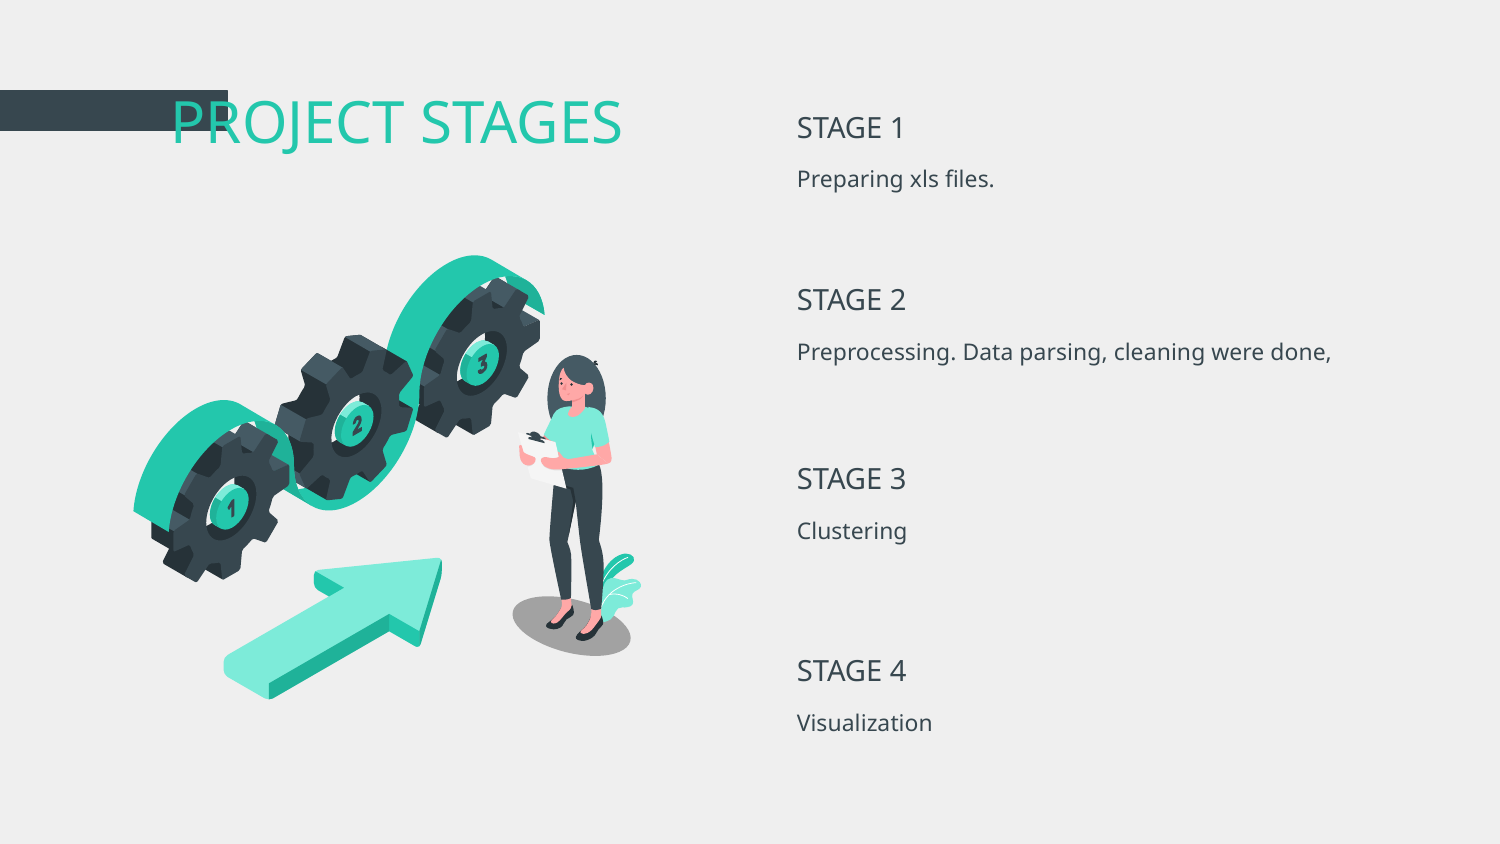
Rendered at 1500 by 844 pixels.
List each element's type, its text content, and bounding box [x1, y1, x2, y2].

text_box [341, 404, 374, 447]
text_box [179, 470, 197, 495]
text_box [540, 451, 609, 470]
text_box [550, 599, 572, 624]
text_box [477, 353, 488, 374]
text_box [575, 616, 604, 641]
text_box [505, 277, 545, 315]
text_box [352, 415, 362, 437]
text_box [340, 401, 368, 418]
text_box [520, 310, 540, 326]
subtitle Preprocessing. Data parsing, cleaning were done, [781, 332, 1355, 417]
text_box [173, 433, 290, 583]
text_box [170, 510, 189, 531]
text_box [543, 406, 567, 441]
text_box STAGE 1 [781, 98, 1355, 160]
text_box [206, 563, 222, 580]
text_box [133, 400, 275, 533]
text_box [465, 286, 489, 302]
text_box [235, 423, 266, 452]
text_box [558, 367, 594, 417]
text_box [223, 557, 441, 700]
text_box [419, 559, 442, 646]
subtitle STAGE 3 [781, 449, 1355, 511]
text_box [466, 343, 499, 386]
text_box [307, 476, 329, 500]
text_box [460, 354, 471, 384]
text_box [512, 596, 631, 656]
text_box [549, 486, 573, 600]
title PROJECT STAGES [155, 60, 1069, 143]
text_box [268, 613, 390, 700]
text_box [546, 604, 574, 630]
text_box [209, 498, 221, 528]
text_box [332, 337, 369, 378]
text_box [456, 419, 472, 435]
text_box [588, 406, 610, 448]
text_box [288, 436, 313, 473]
text_box [151, 523, 193, 577]
text_box [580, 609, 602, 634]
text_box [173, 493, 193, 518]
text_box [493, 302, 501, 308]
text_box [295, 470, 305, 488]
text_box [519, 444, 536, 466]
text_box Preparing xls files. [781, 160, 1355, 245]
text_box [357, 472, 369, 482]
text_box [400, 400, 411, 407]
text_box [420, 365, 439, 387]
text_box [547, 354, 606, 419]
text_box [299, 255, 526, 511]
text_box [595, 442, 612, 464]
text_box [281, 371, 329, 418]
text_box [332, 393, 381, 457]
text_box [562, 382, 567, 391]
text_box [299, 349, 413, 501]
subtitle Clustering [781, 511, 1355, 597]
text_box [591, 432, 595, 449]
text_box [486, 278, 518, 307]
text_box [465, 340, 493, 357]
text_box [390, 614, 419, 647]
text_box [517, 432, 567, 489]
subtitle STAGE 2 [781, 270, 1355, 332]
text_box [416, 385, 443, 432]
text_box [604, 553, 634, 582]
text_box [528, 437, 545, 444]
text_box [457, 332, 506, 395]
text_box [274, 404, 306, 442]
text_box [572, 395, 584, 403]
text_box [602, 577, 641, 622]
text_box [207, 476, 256, 540]
subtitle STAGE 4 [781, 641, 1355, 703]
text_box [383, 351, 405, 374]
text_box [227, 498, 235, 518]
text_box [563, 466, 604, 611]
text_box [313, 571, 344, 597]
text_box [334, 414, 345, 444]
text_box [443, 299, 472, 332]
text_box [192, 443, 222, 477]
text_box [424, 349, 444, 374]
text_box [430, 325, 448, 351]
text_box [242, 447, 251, 453]
text_box [345, 334, 383, 352]
text_box [526, 431, 546, 440]
text_box [215, 484, 243, 501]
text_box [423, 289, 540, 438]
text_box [301, 353, 342, 385]
text_box [566, 485, 576, 538]
text_box [254, 421, 312, 506]
text_box [216, 487, 249, 530]
subtitle Visualization [781, 703, 1355, 789]
text_box [554, 406, 595, 458]
text_box [215, 431, 239, 448]
text_box [270, 455, 288, 470]
